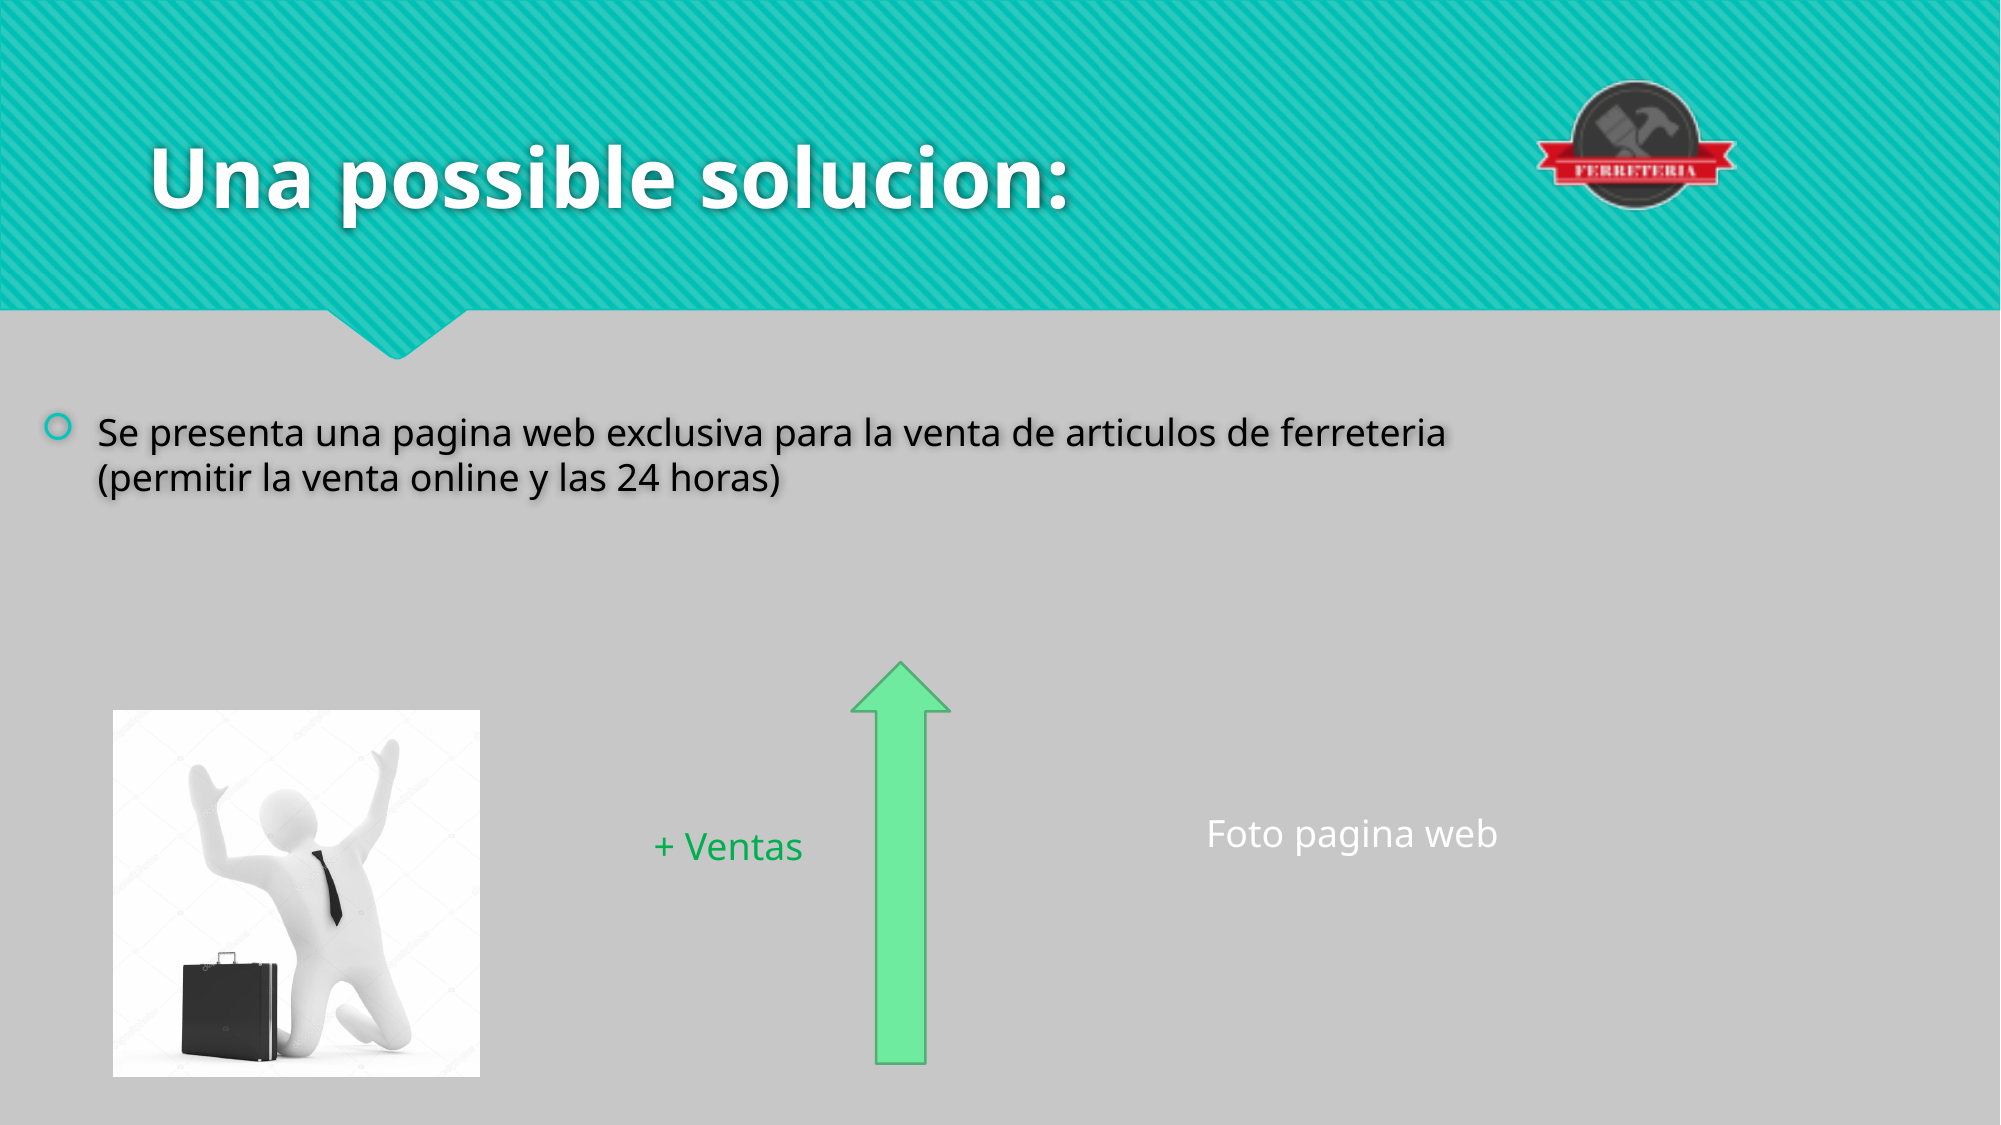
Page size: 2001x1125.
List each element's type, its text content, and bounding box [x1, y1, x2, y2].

title Una possible solucion: [132, 73, 1868, 233]
text_box Foto pagina web [1191, 802, 1637, 862]
text_box + Ventas [638, 815, 852, 875]
list Se presenta una pagina web exclusiva para la venta de articulos de ferreteria (permitir la venta online y las 24 horas) [26, 322, 1586, 586]
picture [1535, 77, 1738, 214]
text_box [850, 661, 952, 1065]
picture [113, 710, 480, 1077]
